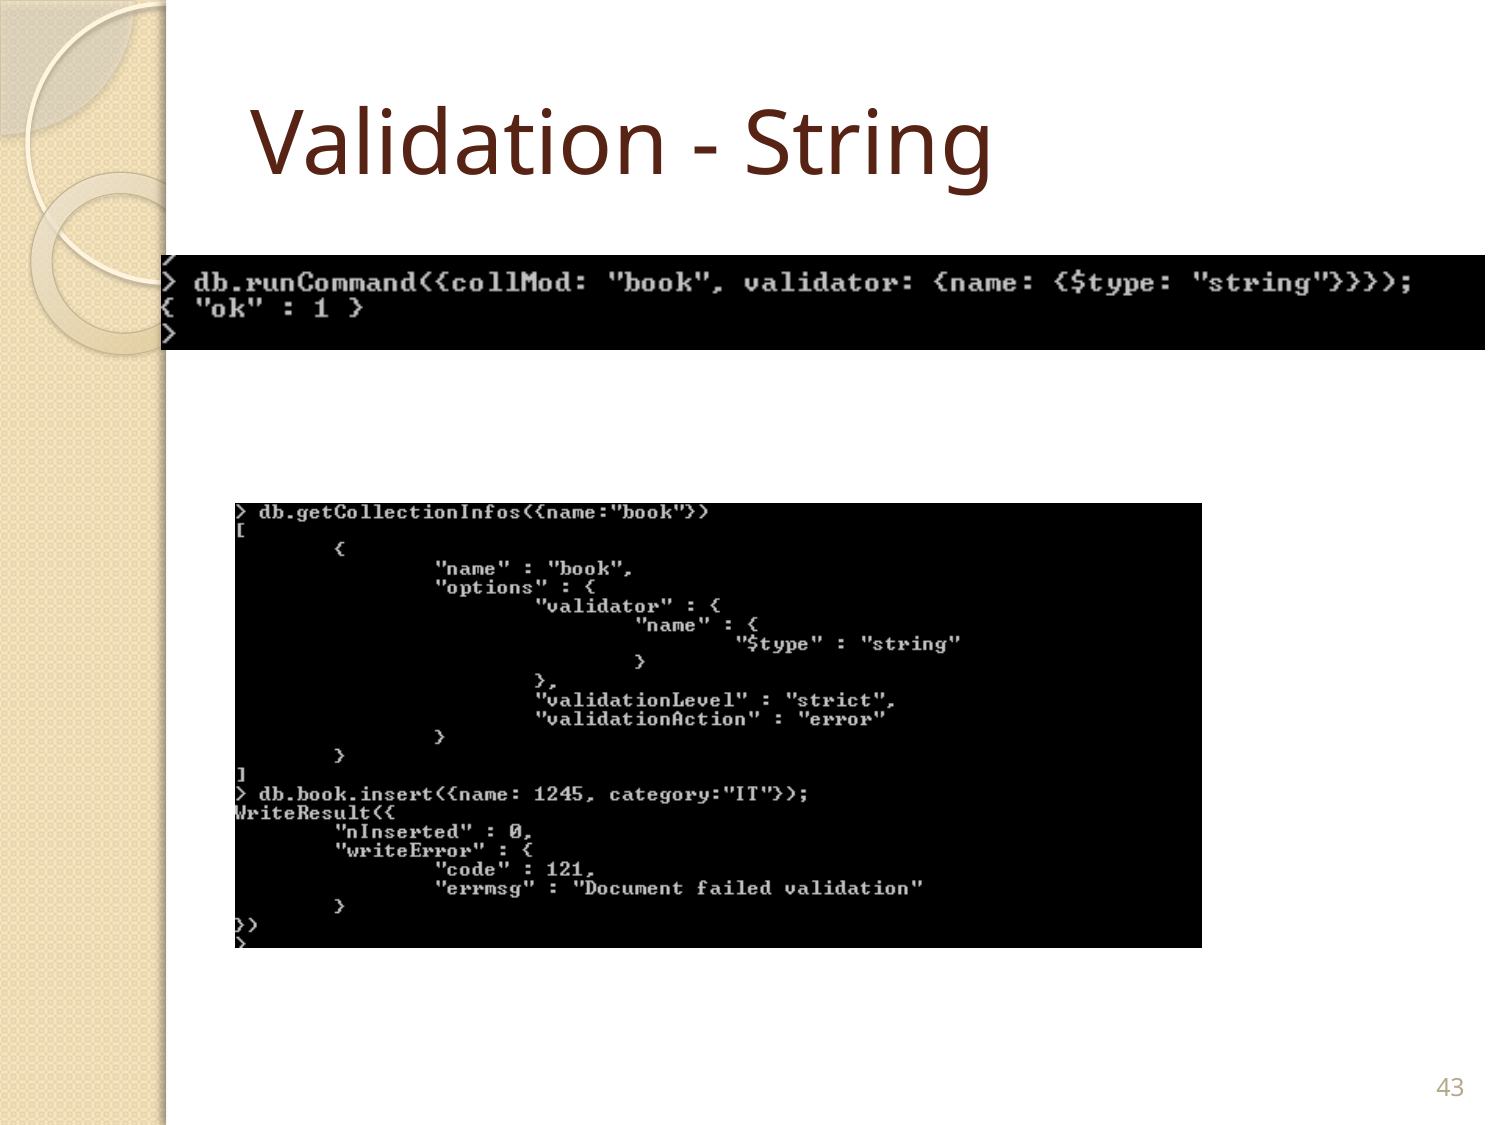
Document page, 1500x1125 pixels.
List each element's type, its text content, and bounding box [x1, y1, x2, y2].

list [161, 255, 1485, 350]
slide_number 43 [1413, 1034, 1488, 1113]
title Validation - String [235, 45, 1466, 233]
picture [235, 503, 1202, 948]
